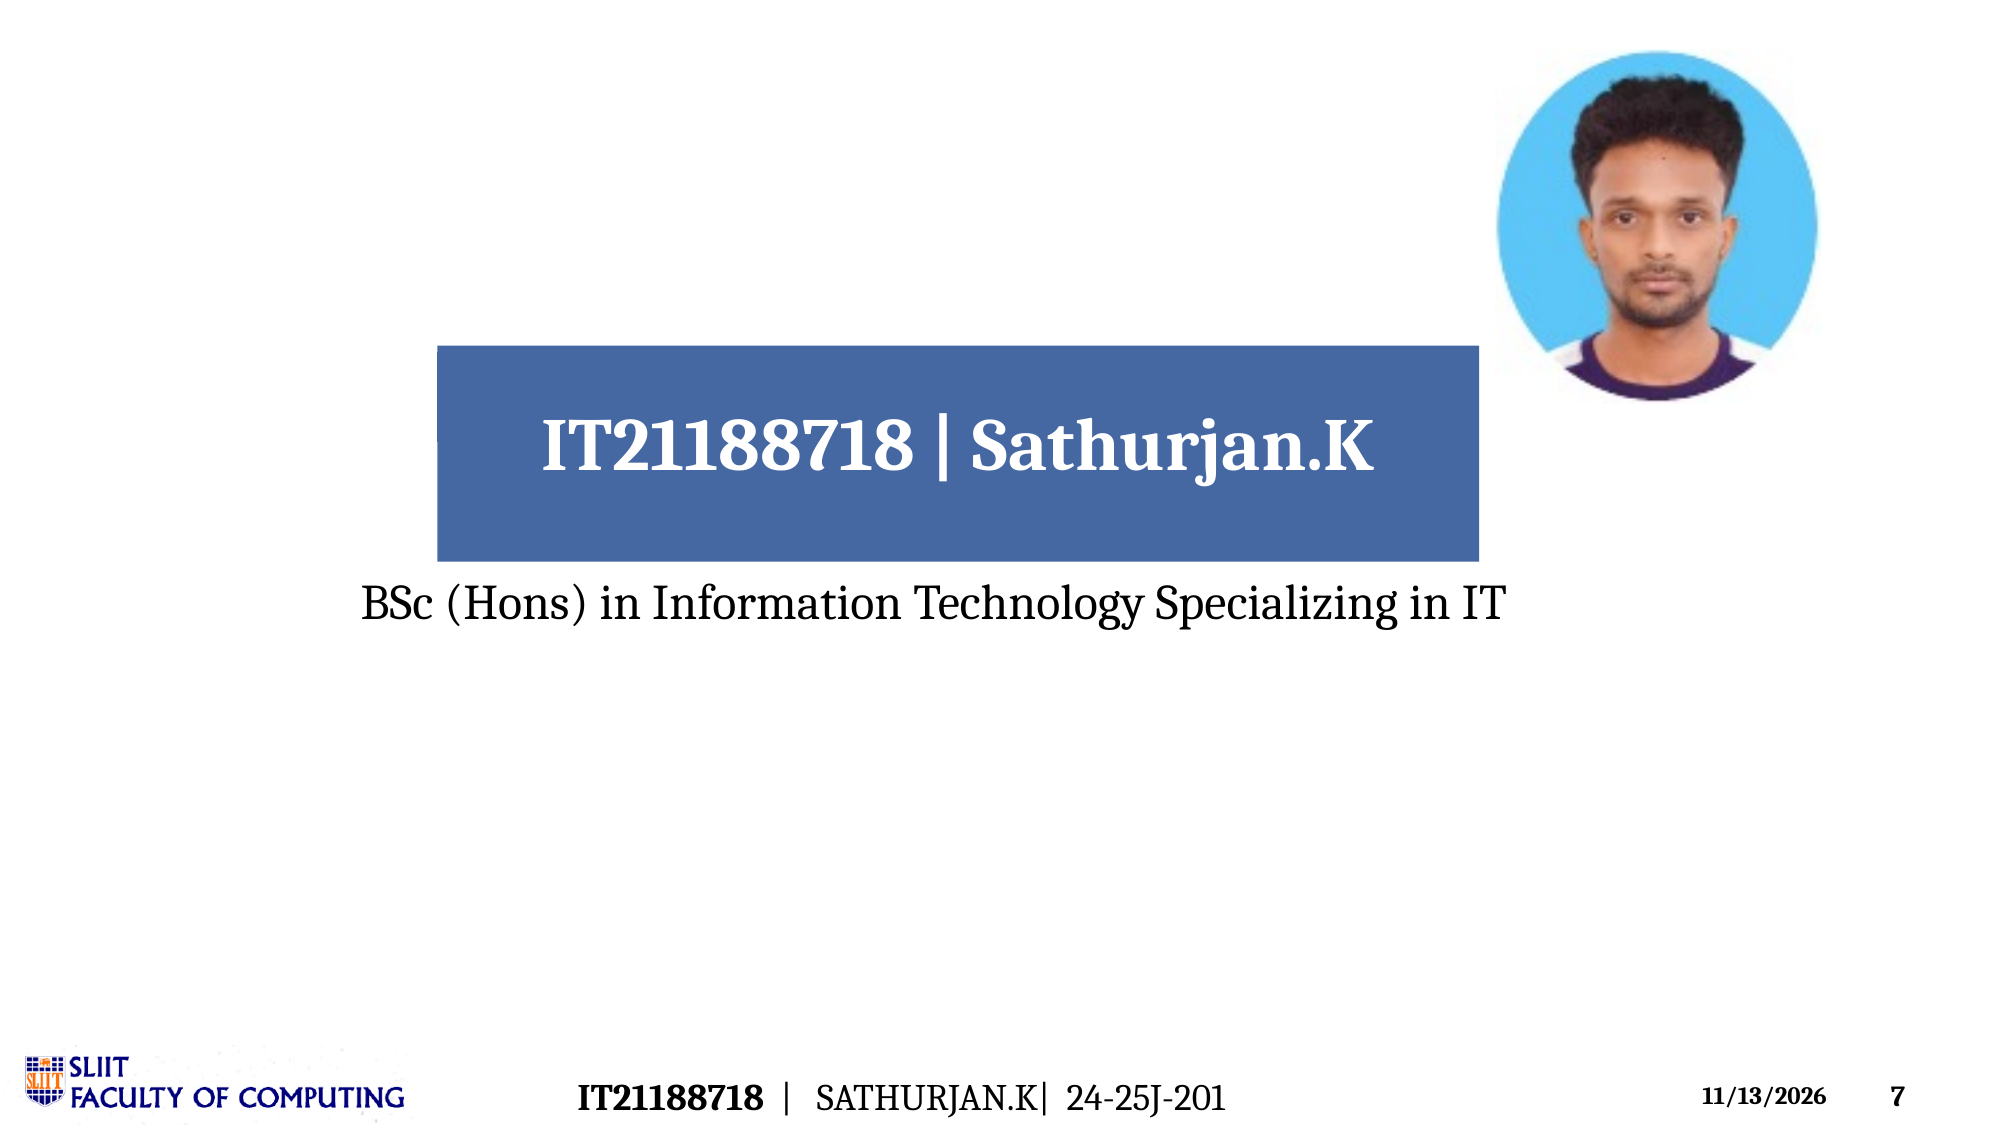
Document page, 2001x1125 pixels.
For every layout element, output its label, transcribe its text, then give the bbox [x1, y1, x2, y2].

picture [0, 1045, 413, 1125]
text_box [437, 345, 1480, 562]
text_box IT21188718 | SATHURJAN.K| 24-25J-201 [560, 1063, 1683, 1125]
text_box BSc (Hons) in Information Technology Specializing in IT [345, 561, 1613, 637]
picture [1495, 49, 1821, 405]
